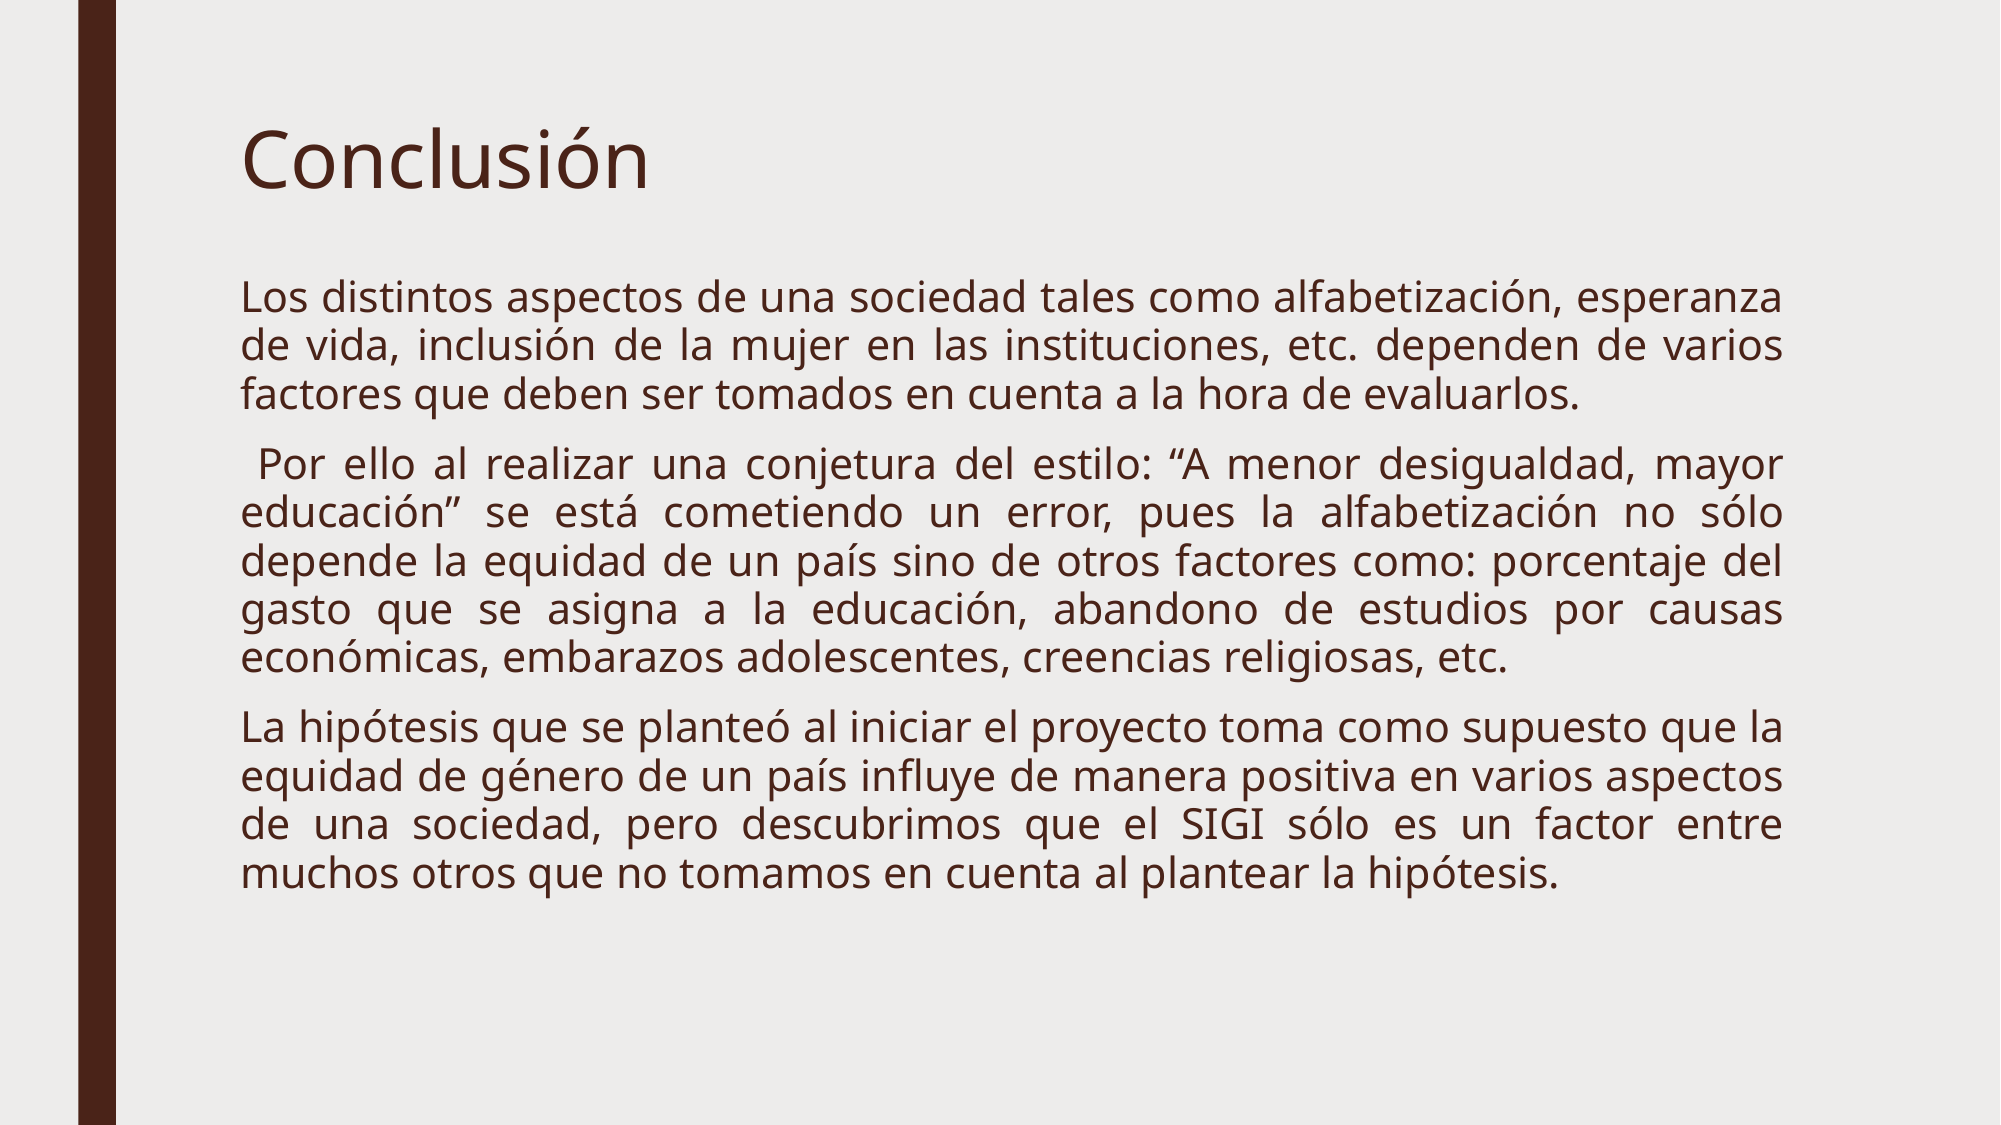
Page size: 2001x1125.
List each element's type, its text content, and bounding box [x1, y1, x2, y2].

list Los distintos aspectos de una sociedad tales como alfabetización, esperanza de vida, inclusión de la mujer en las instituciones, etc. dependen de varios factores que deben ser tomados en cuenta a la hora de evaluarlos. Por ello al realizar una conjetura del estilo: “A menor desigualdad, mayor educación” se está cometiendo un error, pues la alfabetización no sólo depende la equidad de un país sino de otros factores como: porcentaje del gasto que se asigna a la educación, abandono de estudios por causas económicas, embarazos adolescentes, creencias religiosas, etc. La hipótesis que se planteó al iniciar el proyecto toma como supuesto que la equidad de género de un país influye de manera positiva en varios aspectos de una sociedad, pero descubrimos que el SIGI sólo es un factor entre muchos otros que no tomamos en cuenta al plantear la hipótesis. [225, 201, 1800, 963]
title Conclusión [225, 112, 668, 201]
